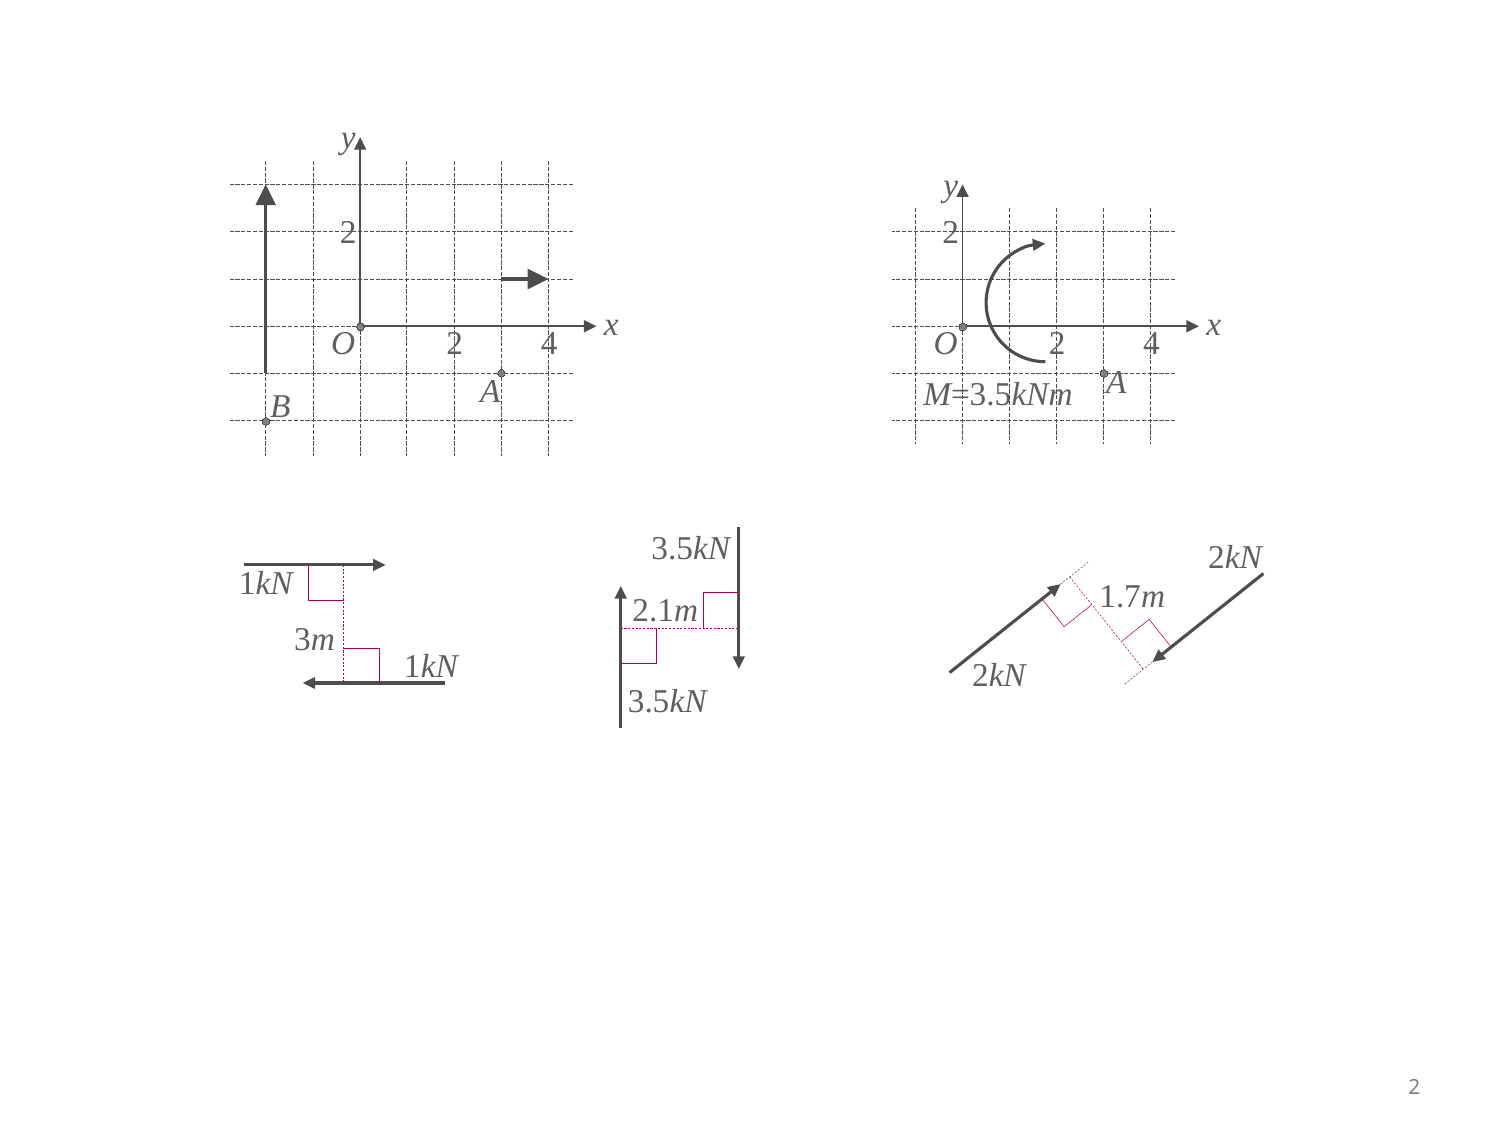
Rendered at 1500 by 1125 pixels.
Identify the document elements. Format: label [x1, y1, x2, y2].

text_box [574, 552, 784, 695]
text_box [229, 125, 636, 457]
text_box [936, 555, 1298, 675]
text_box [891, 172, 1238, 445]
text_box [218, 553, 479, 693]
